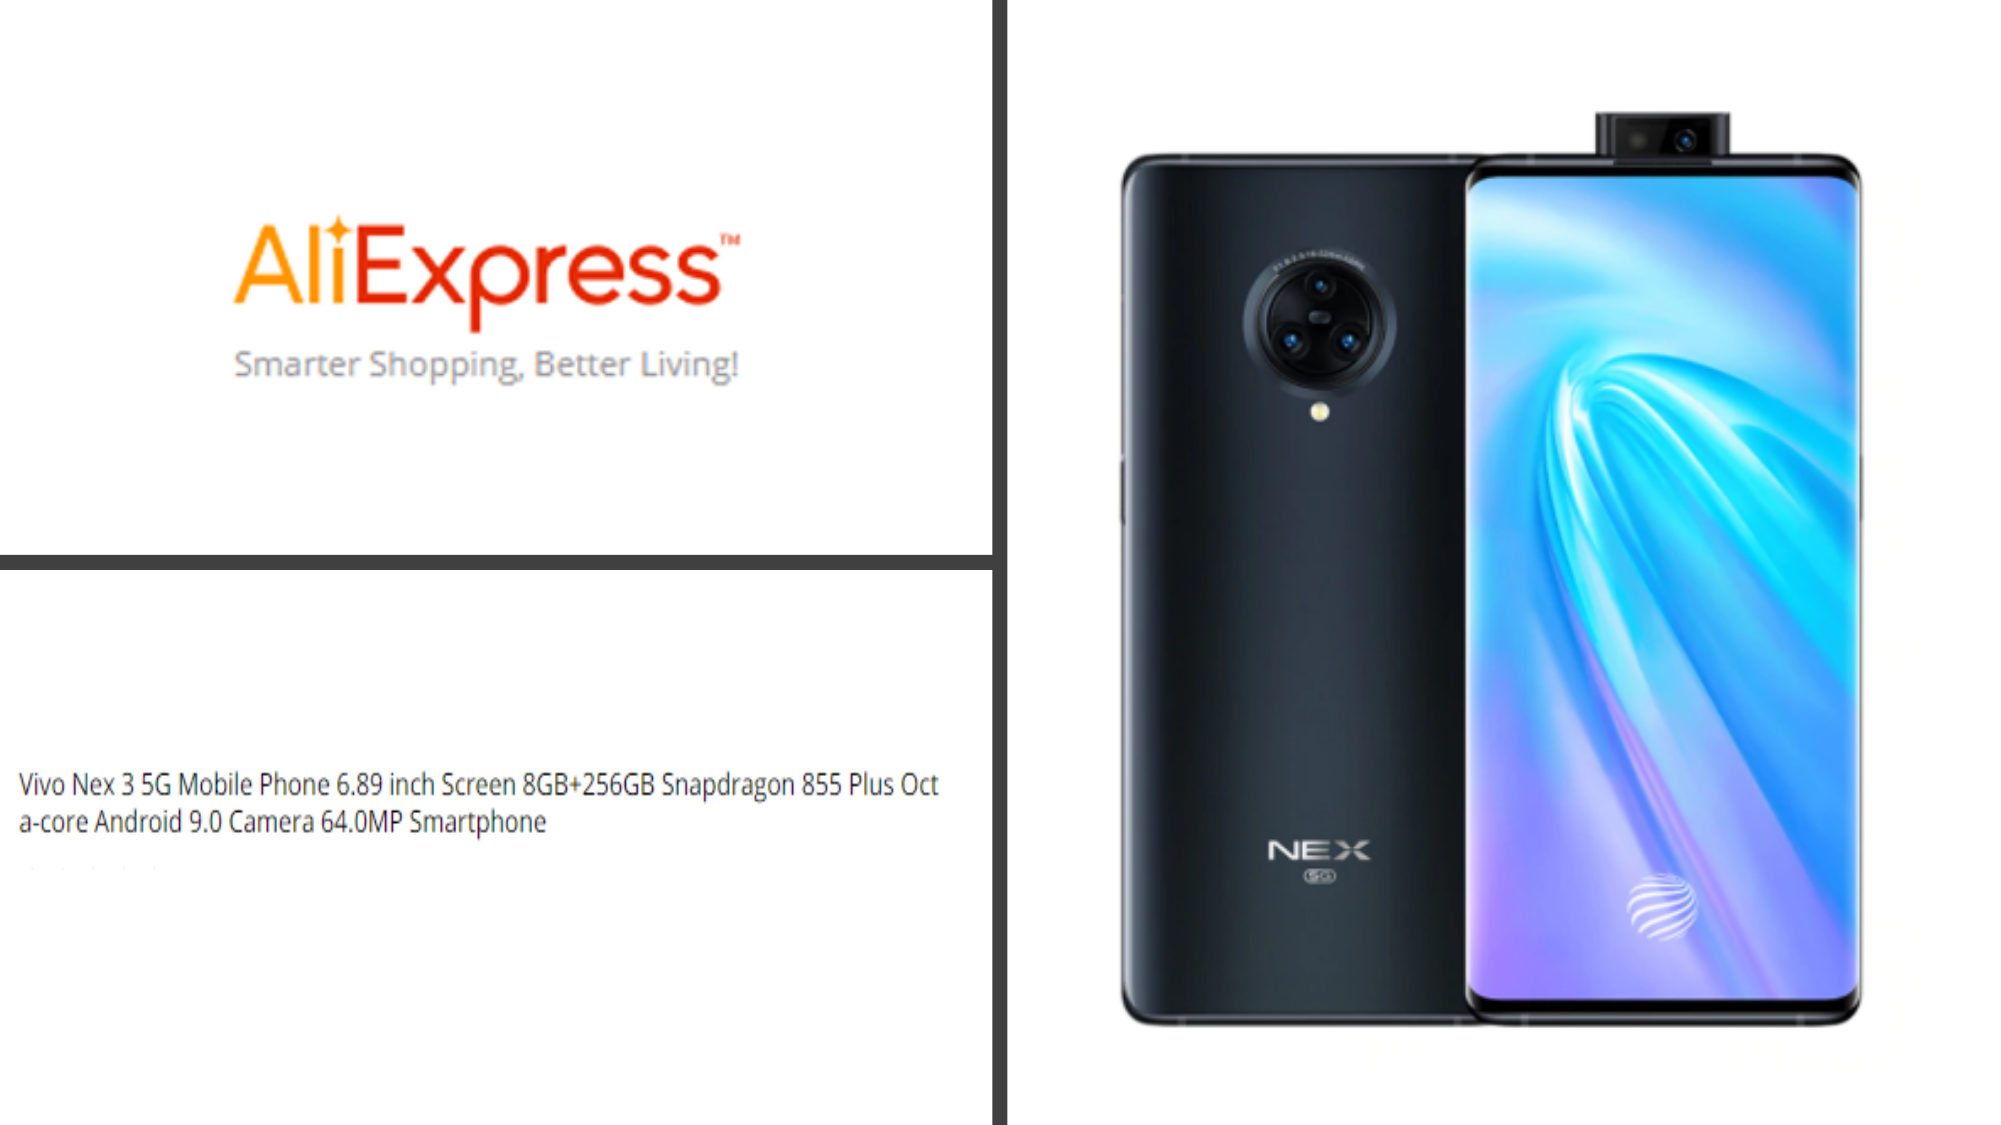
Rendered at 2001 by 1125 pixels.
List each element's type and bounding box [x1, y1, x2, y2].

text_box [991, 0, 1008, 1125]
text_box [0, 554, 1006, 571]
picture [197, 82, 780, 520]
picture [1039, 54, 1925, 1086]
picture [0, 743, 961, 870]
